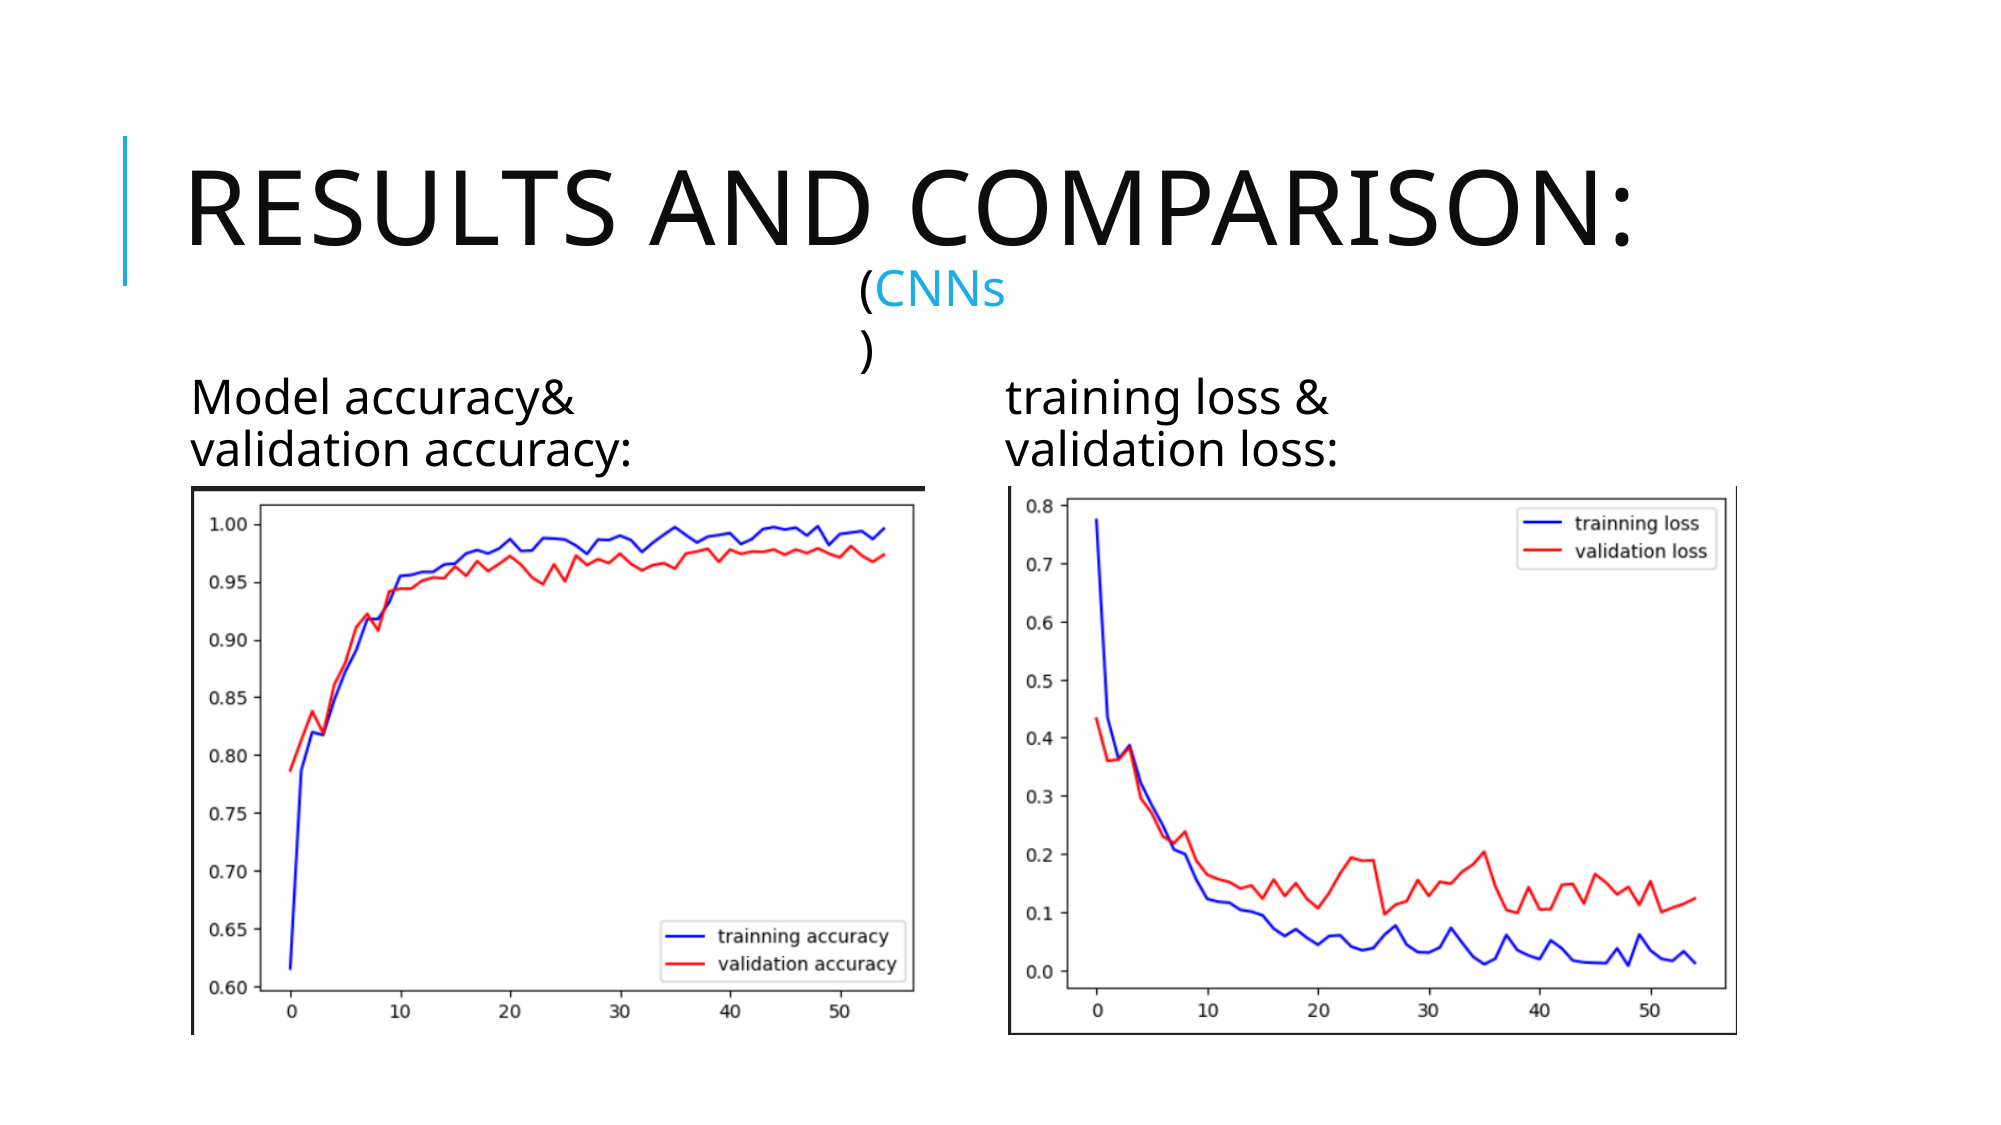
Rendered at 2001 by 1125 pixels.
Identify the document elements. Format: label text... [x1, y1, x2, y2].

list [190, 486, 925, 1036]
title Results and comparison: [168, 138, 1711, 293]
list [1008, 486, 1738, 1036]
text_box (CNNs) [845, 249, 1034, 385]
list training loss & validation loss: [982, 357, 1763, 493]
list Model accuracy& validation accuracy: [168, 357, 948, 493]
